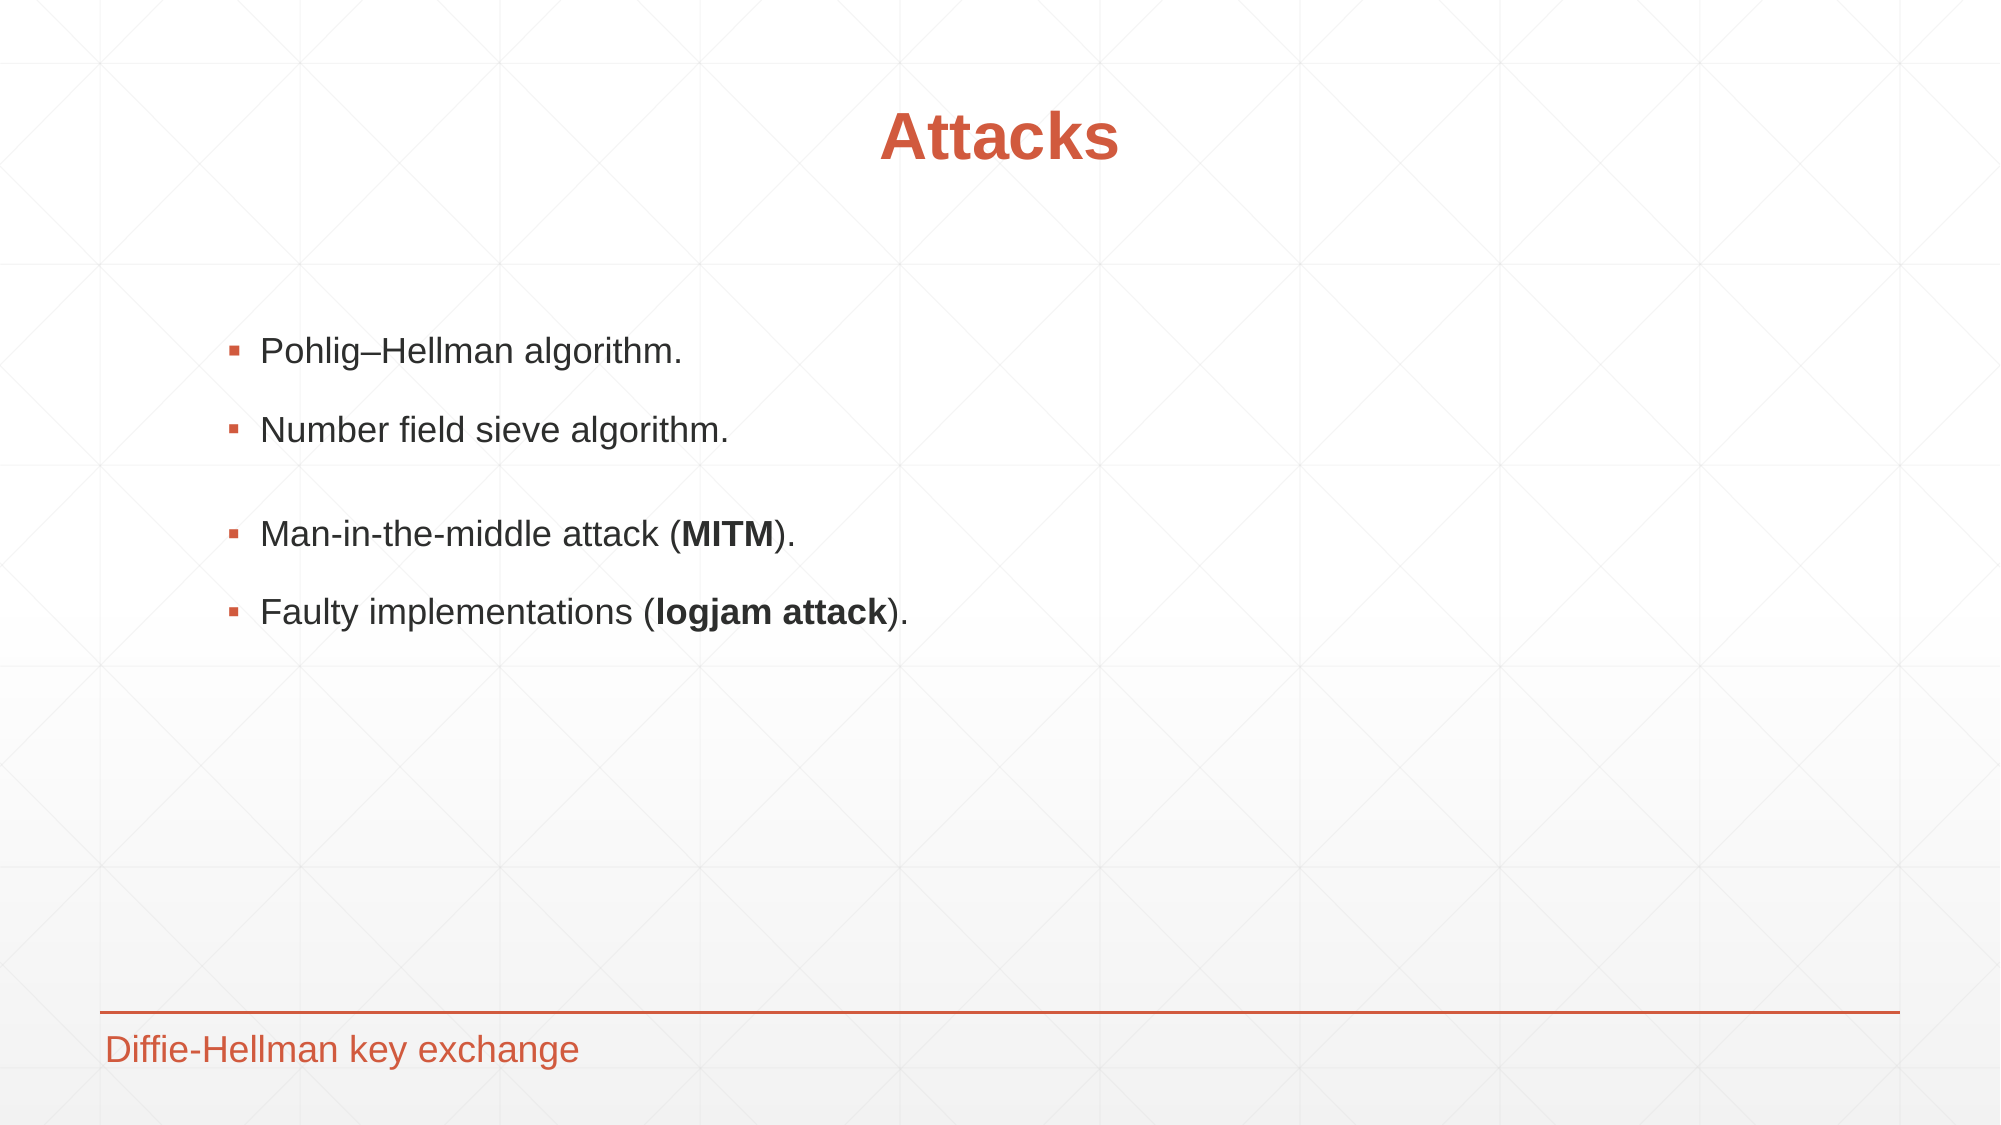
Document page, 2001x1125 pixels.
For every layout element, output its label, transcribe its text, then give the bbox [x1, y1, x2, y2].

title Attacks [212, 47, 1788, 182]
text_box Diffie-Hellman key exchange [90, 1017, 596, 1077]
list Pohlig–Hellman algorithm. Number field sieve algorithm. Man-in-the-middle attack (MITM). Faulty implementations (logjam attack). [212, 324, 1788, 641]
